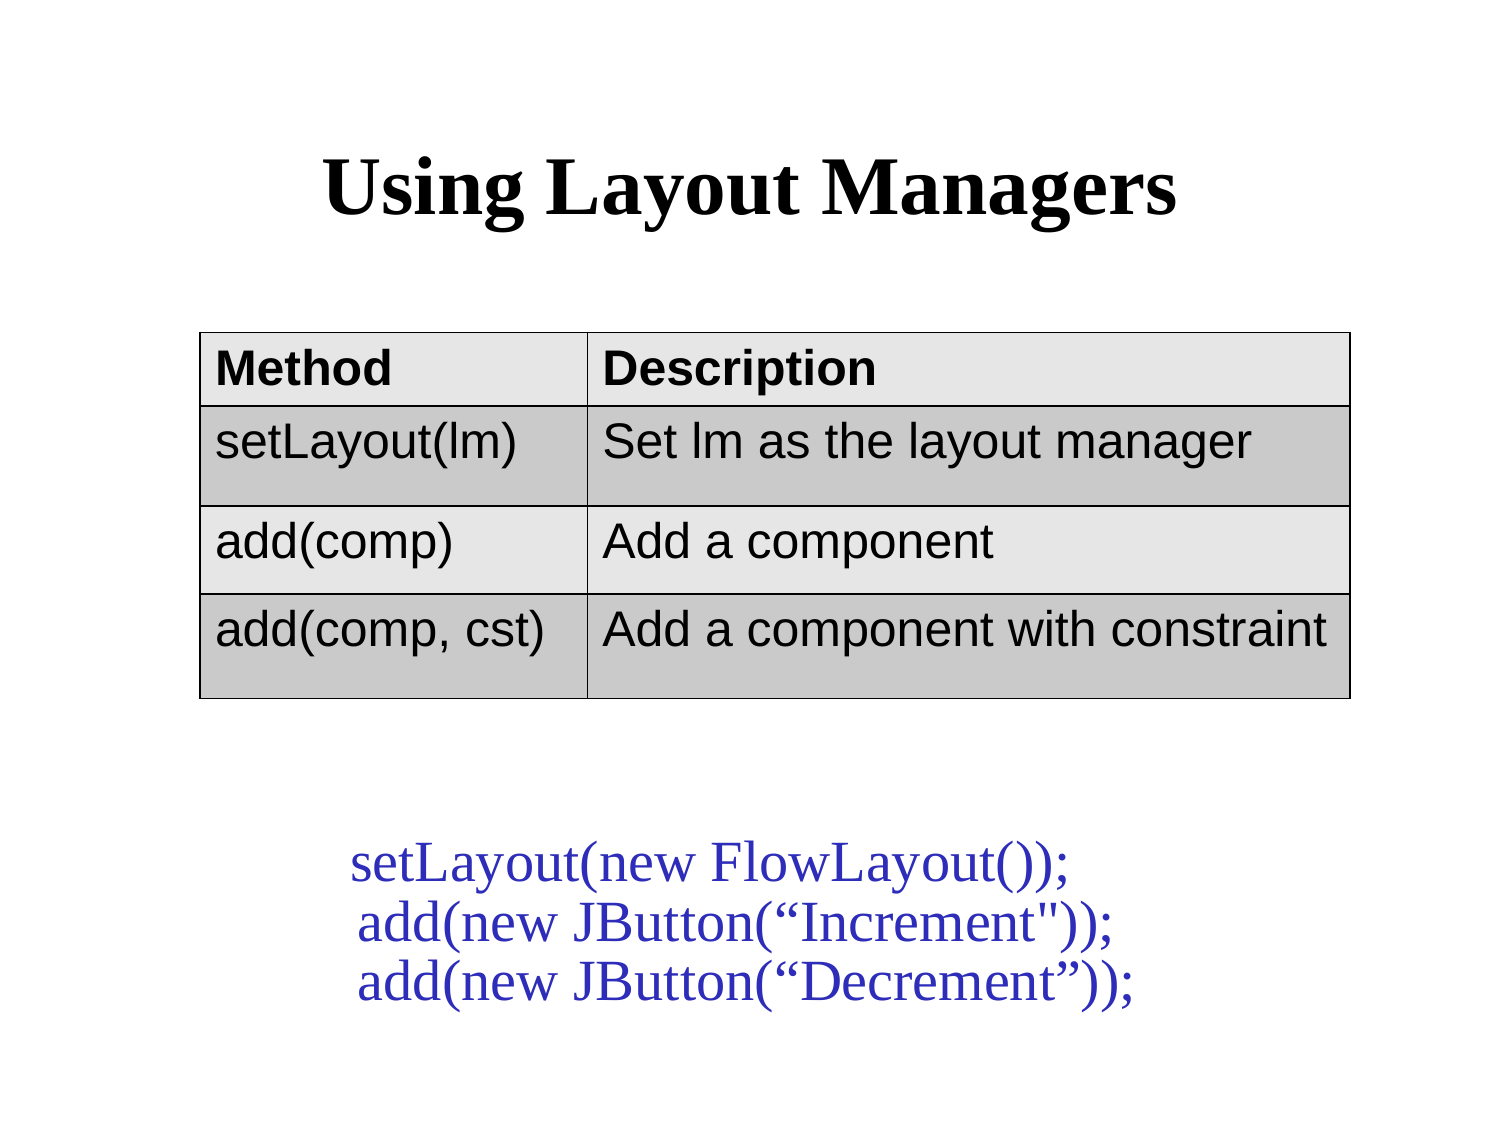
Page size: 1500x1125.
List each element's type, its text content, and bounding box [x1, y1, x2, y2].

table_cell setLayout(lm) [201, 407, 587, 505]
table_cell add(comp, cst) [201, 595, 587, 698]
table_cell Add a component [588, 507, 1349, 593]
table_cell Add a component with constraint [588, 595, 1349, 698]
table_header Method [201, 333, 587, 405]
table_cell add(comp) [201, 507, 587, 593]
table_cell Set lm as the layout manager [588, 407, 1349, 505]
text_box setLayout(new FlowLayout()); add(new JButton(“Increment")); add(new JButton(“Decrement”)); [299, 762, 1213, 1075]
table_header Description [588, 333, 1349, 405]
title Using Layout Managers [112, 99, 1388, 263]
